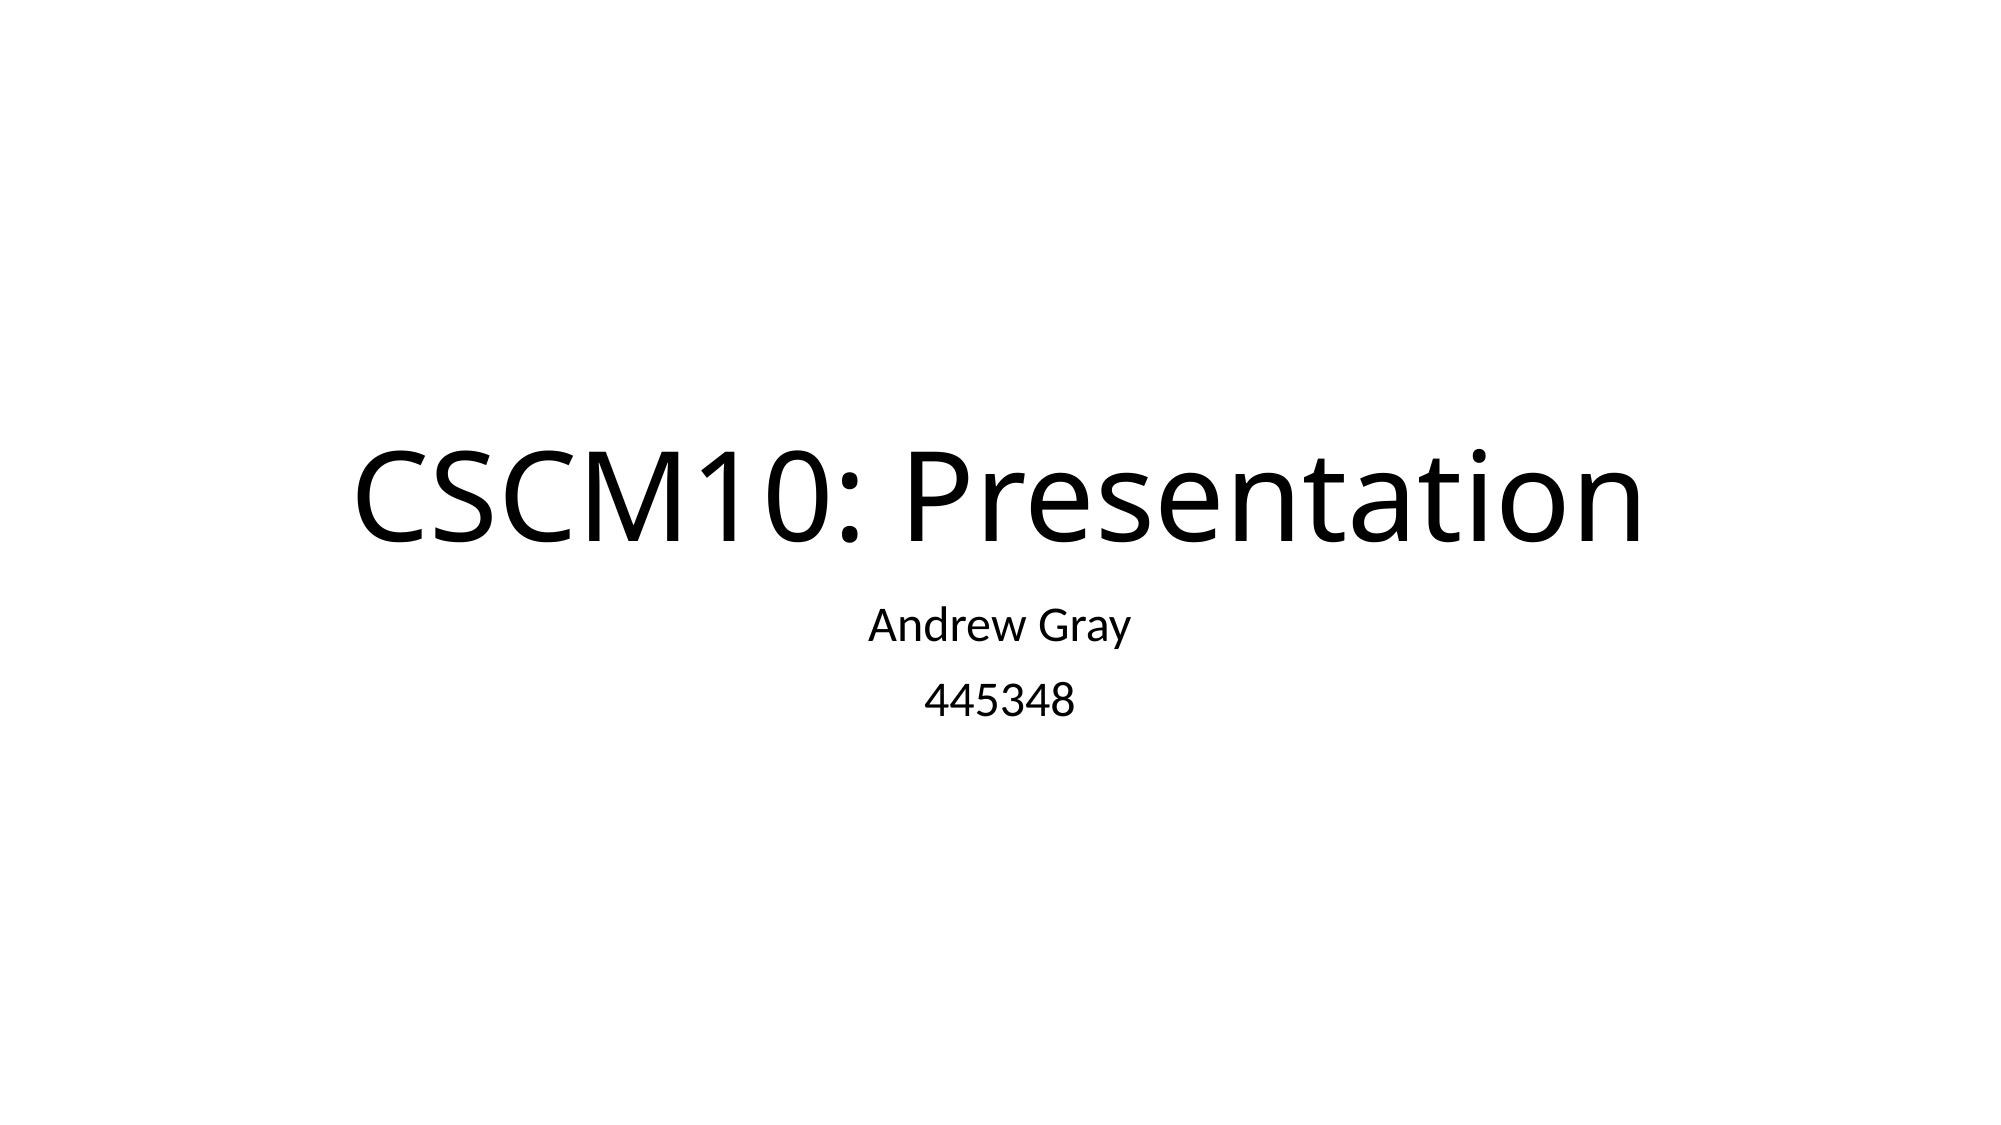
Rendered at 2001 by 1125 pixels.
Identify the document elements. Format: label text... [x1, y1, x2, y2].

title CSCM10: Presentation [249, 184, 1750, 576]
subtitle Andrew Gray 445348 [249, 590, 1750, 863]
